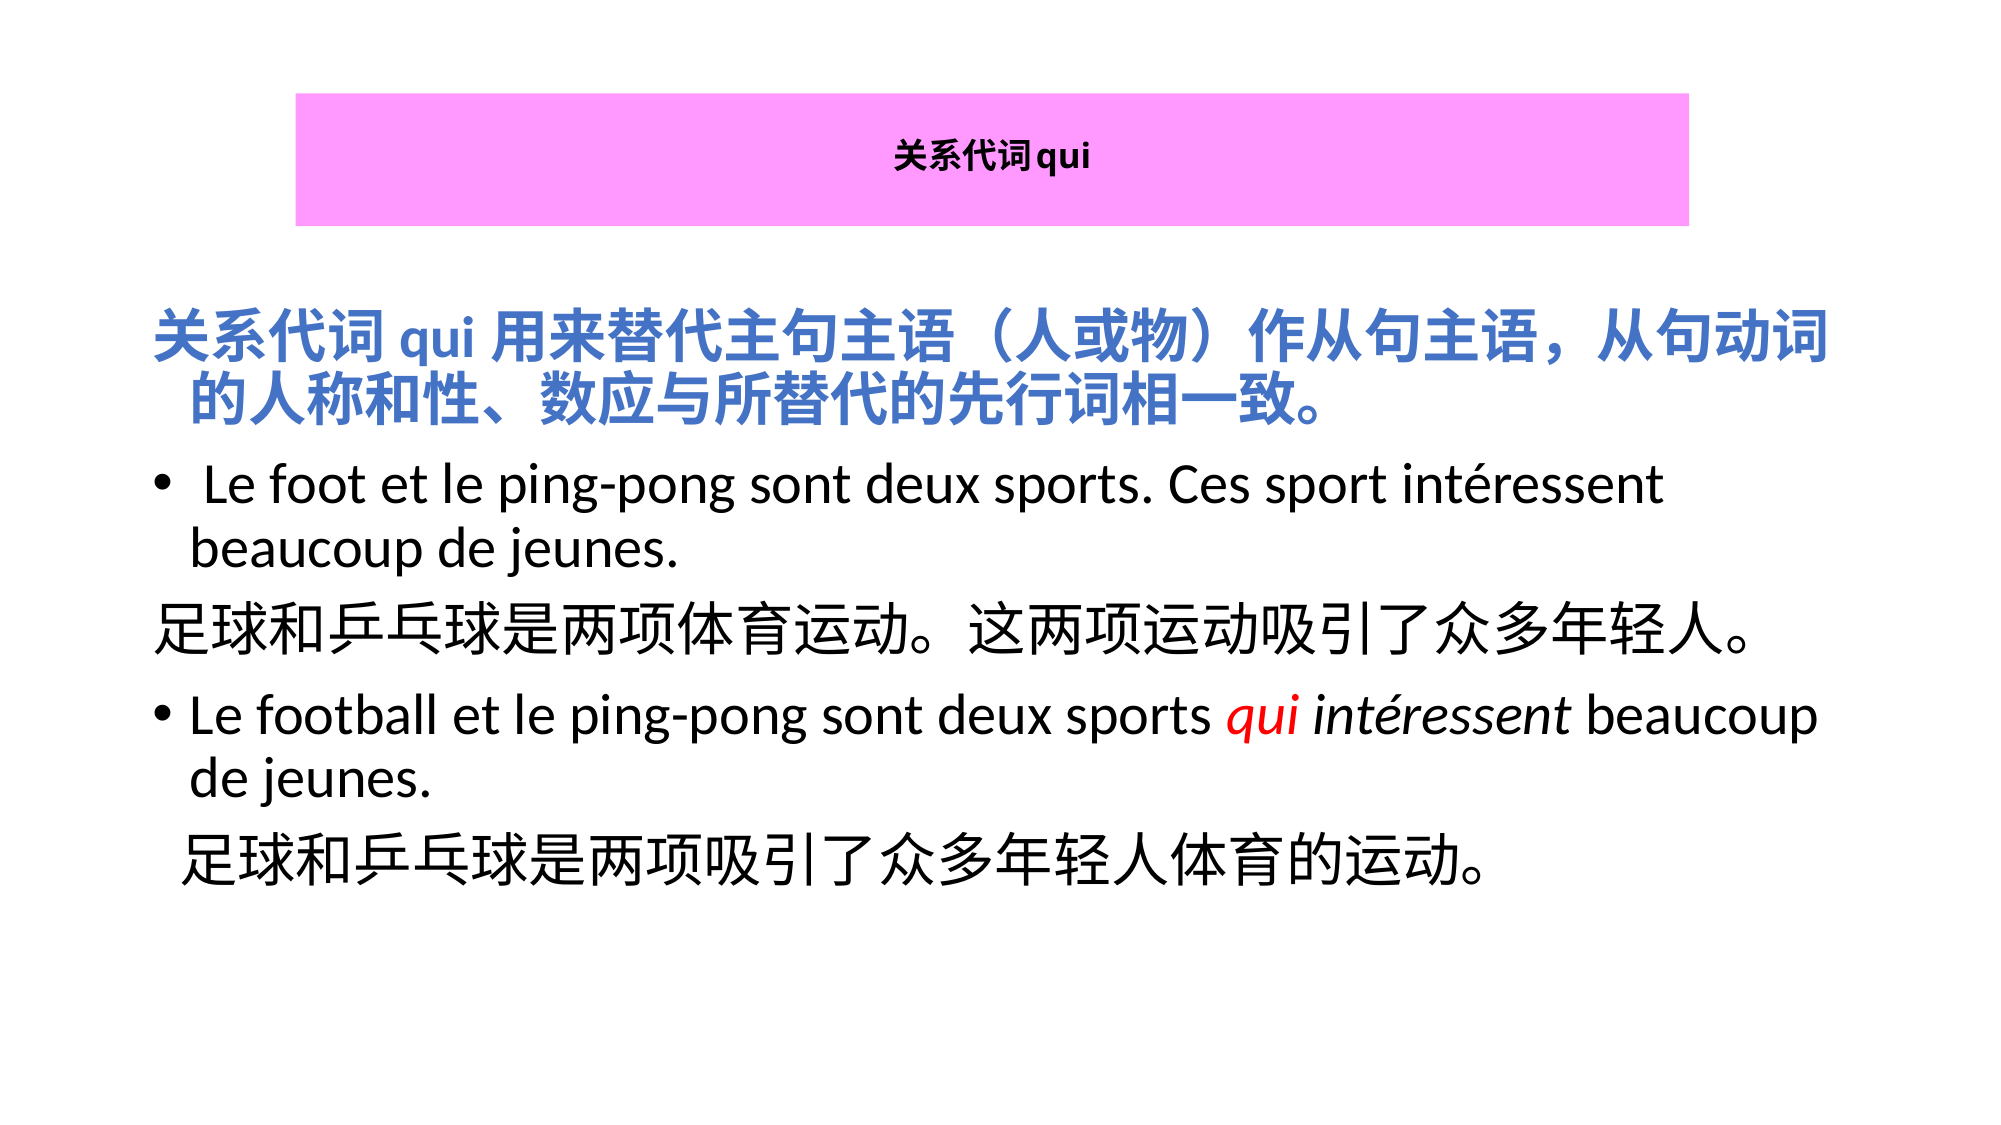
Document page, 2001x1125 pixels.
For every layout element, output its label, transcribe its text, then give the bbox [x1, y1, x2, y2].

list 关系代词qui用来替代主句主语（人或物）作从句主语，从句动词的人称和性、数应与所替代的先行词相一致。 Le foot et le ping-pong sont deux sports. Ces sport intéressent beaucoup de jeunes. 足球和乒乓球是两项体育运动。这两项运动吸引了众多年轻人。 Le football et le ping-pong sont deux sports qui intéressent beaucoup de jeunes. 足球和乒乓球是两项吸引了众多年轻人体育的运动。 [137, 299, 1863, 1014]
title 关系代词qui [295, 93, 1690, 227]
